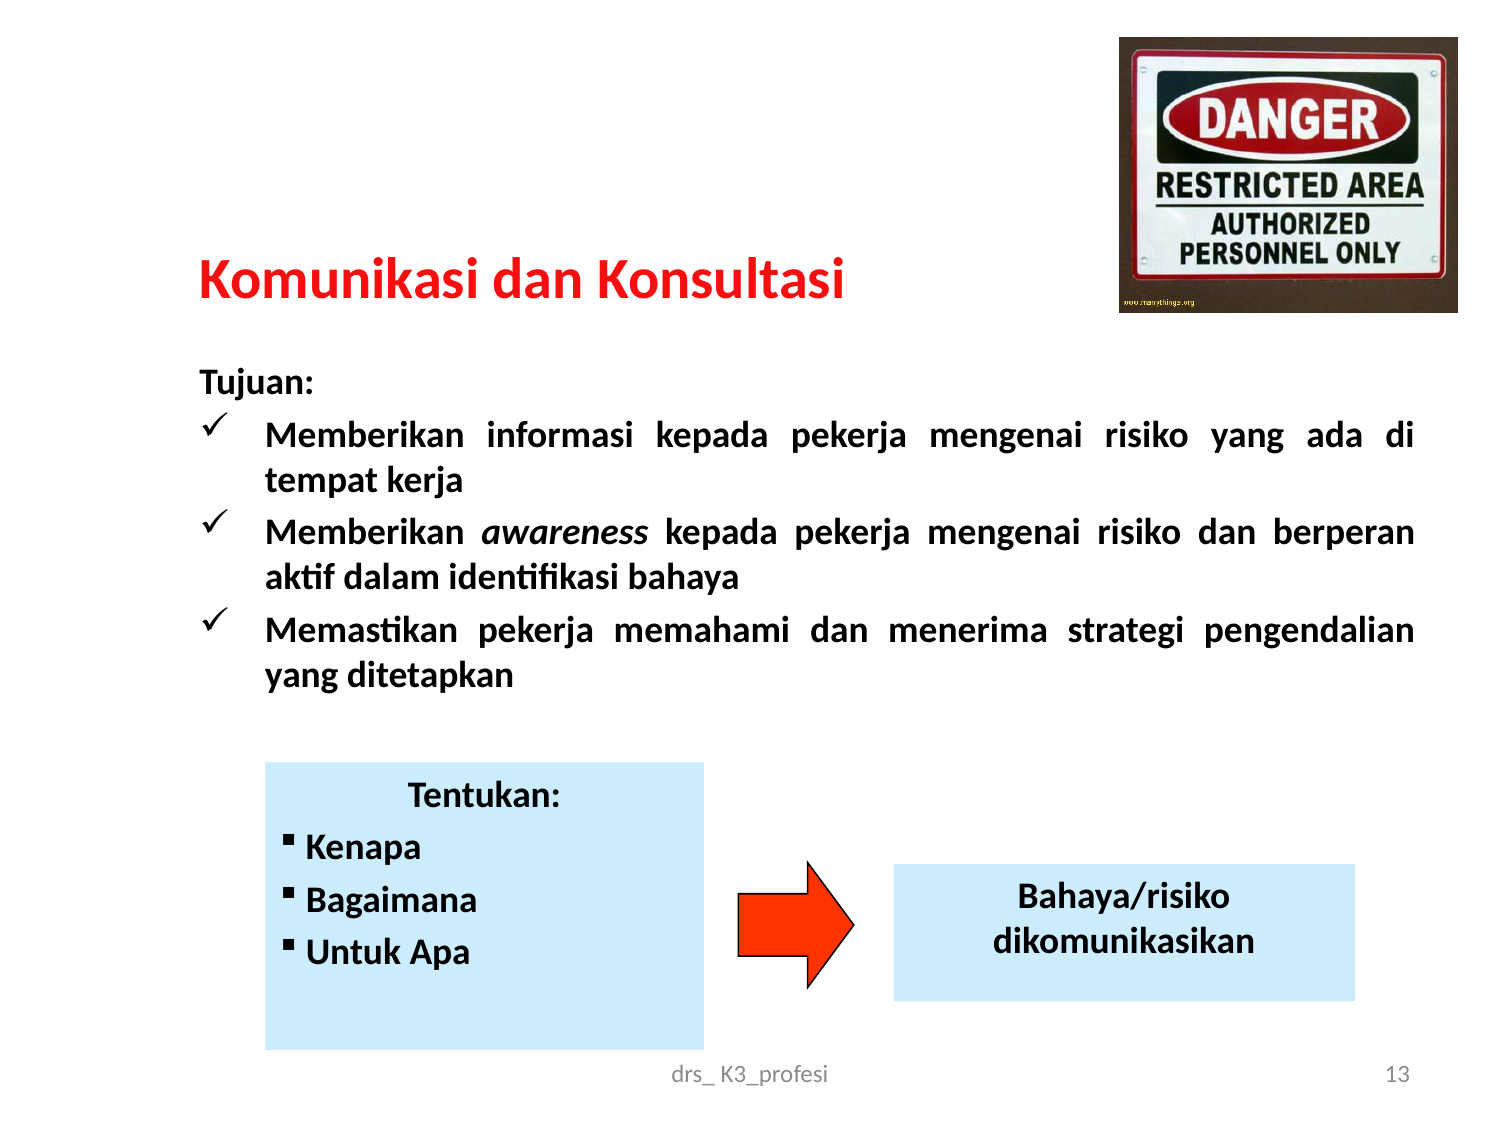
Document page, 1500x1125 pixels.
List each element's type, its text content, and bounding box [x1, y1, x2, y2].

text_box [738, 862, 854, 988]
text_box Komunikasi dan Konsultasi [184, 224, 1200, 325]
picture [1118, 37, 1458, 313]
slide_number 13 [1074, 1042, 1425, 1103]
text_box Tentukan: Kenapa Bagaimana Untuk Apa [265, 762, 704, 1050]
footer drs_ K3_profesi [512, 1042, 988, 1103]
text_box Tujuan: Memberikan informasi kepada pekerja mengenai risiko yang ada di tempat kerja Memberikan awareness kepada pekerja mengenai risiko dan berperan aktif dalam identifikasi bahaya Memastikan pekerja memahami dan menerima strategi pengendalian yang ditetapkan [184, 349, 1431, 800]
text_box Bahaya/risiko dikomunikasikan [893, 863, 1355, 1002]
